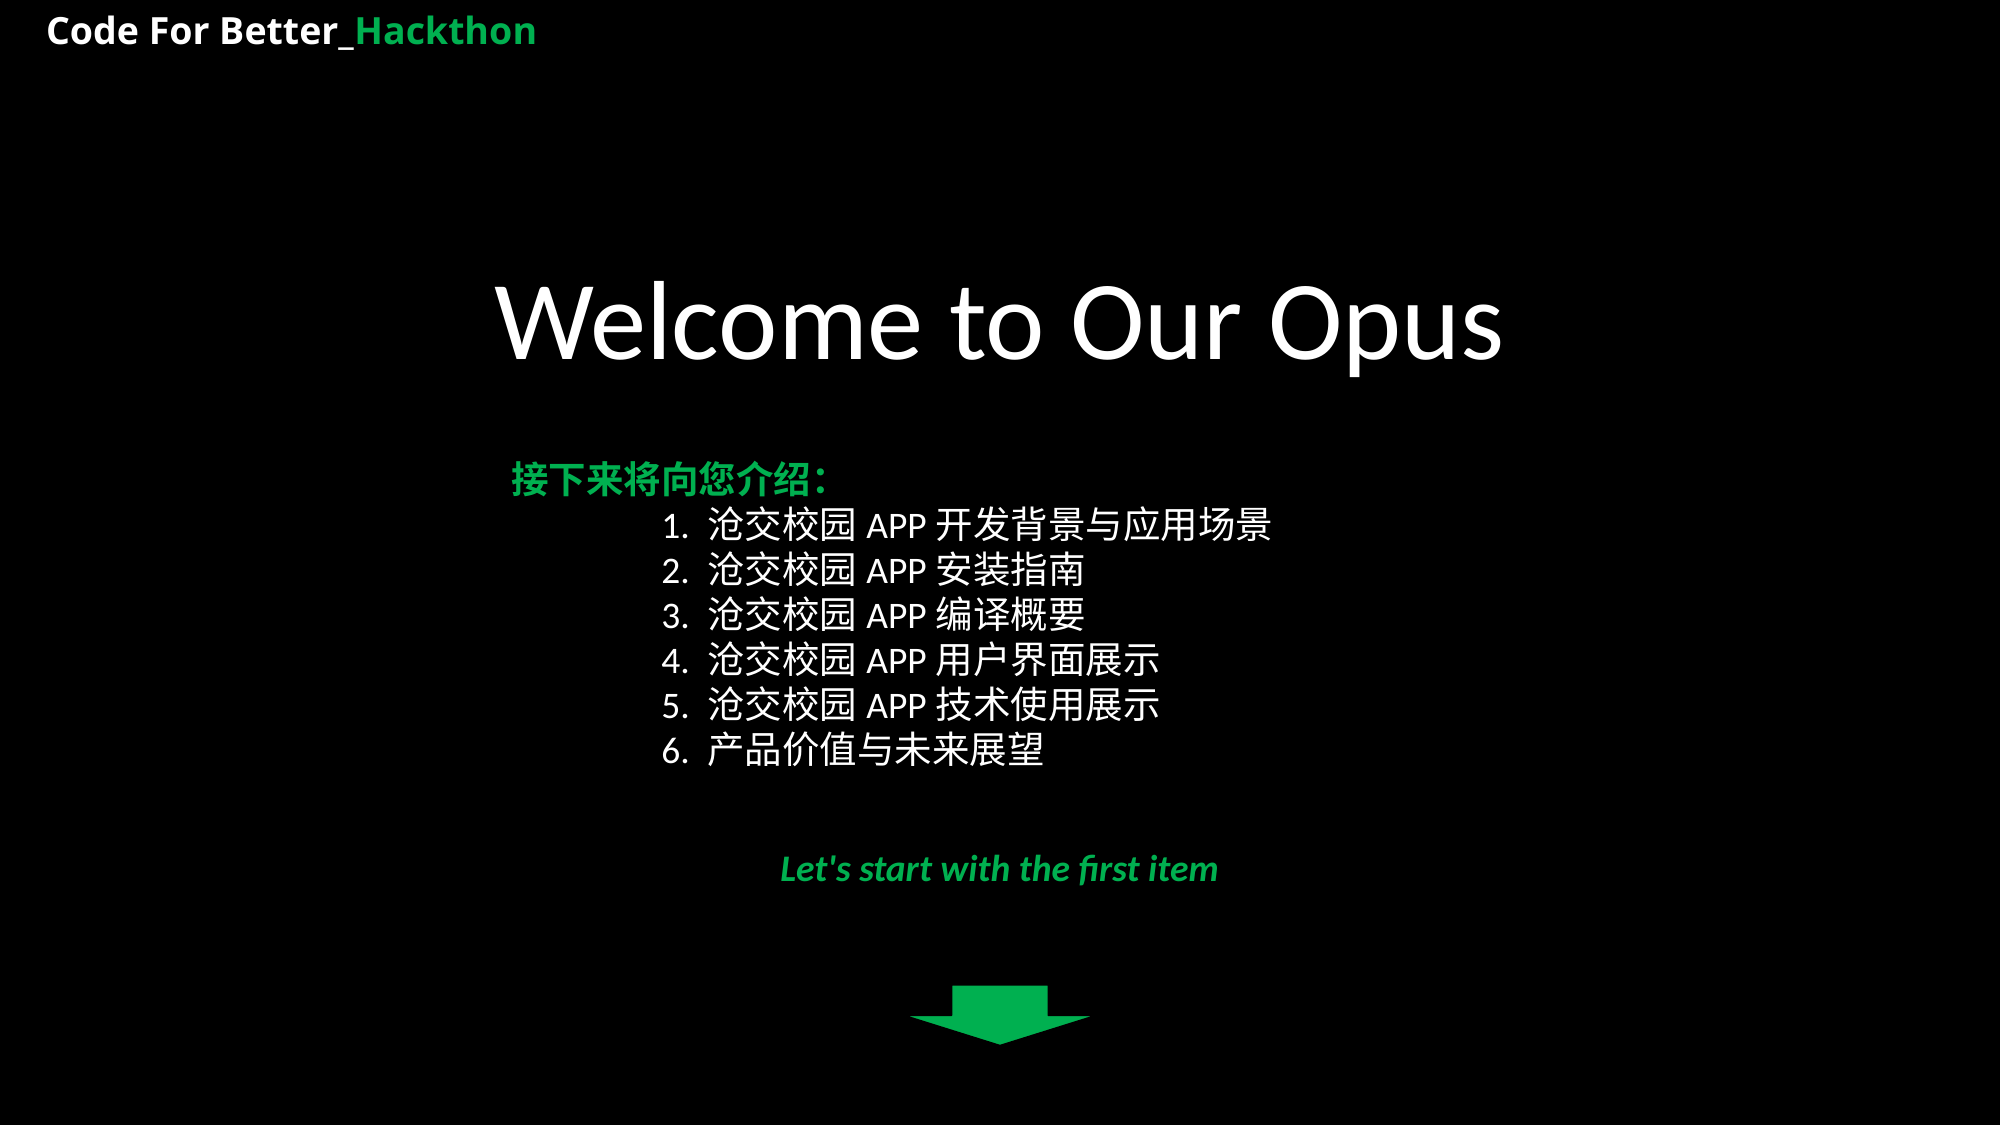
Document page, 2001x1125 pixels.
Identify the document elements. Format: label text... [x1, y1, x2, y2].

text_box Welcome to Our Opus [349, 239, 1651, 390]
text_box Code For Better_Hackthon [0, 0, 584, 60]
text_box Let's start with the first item [481, 836, 1518, 897]
text_box [903, 984, 1097, 1046]
text_box 接下来将向您介绍： 1. 沧交校园APP开发背景与应用场景 2. 沧交校园APP安装指南 3. 沧交校园APP编译概要 4. 沧交校园APP用户界面展示 5. 沧交校园APP技术使用展示 6. 产品价值与未来展望 [496, 448, 1504, 779]
